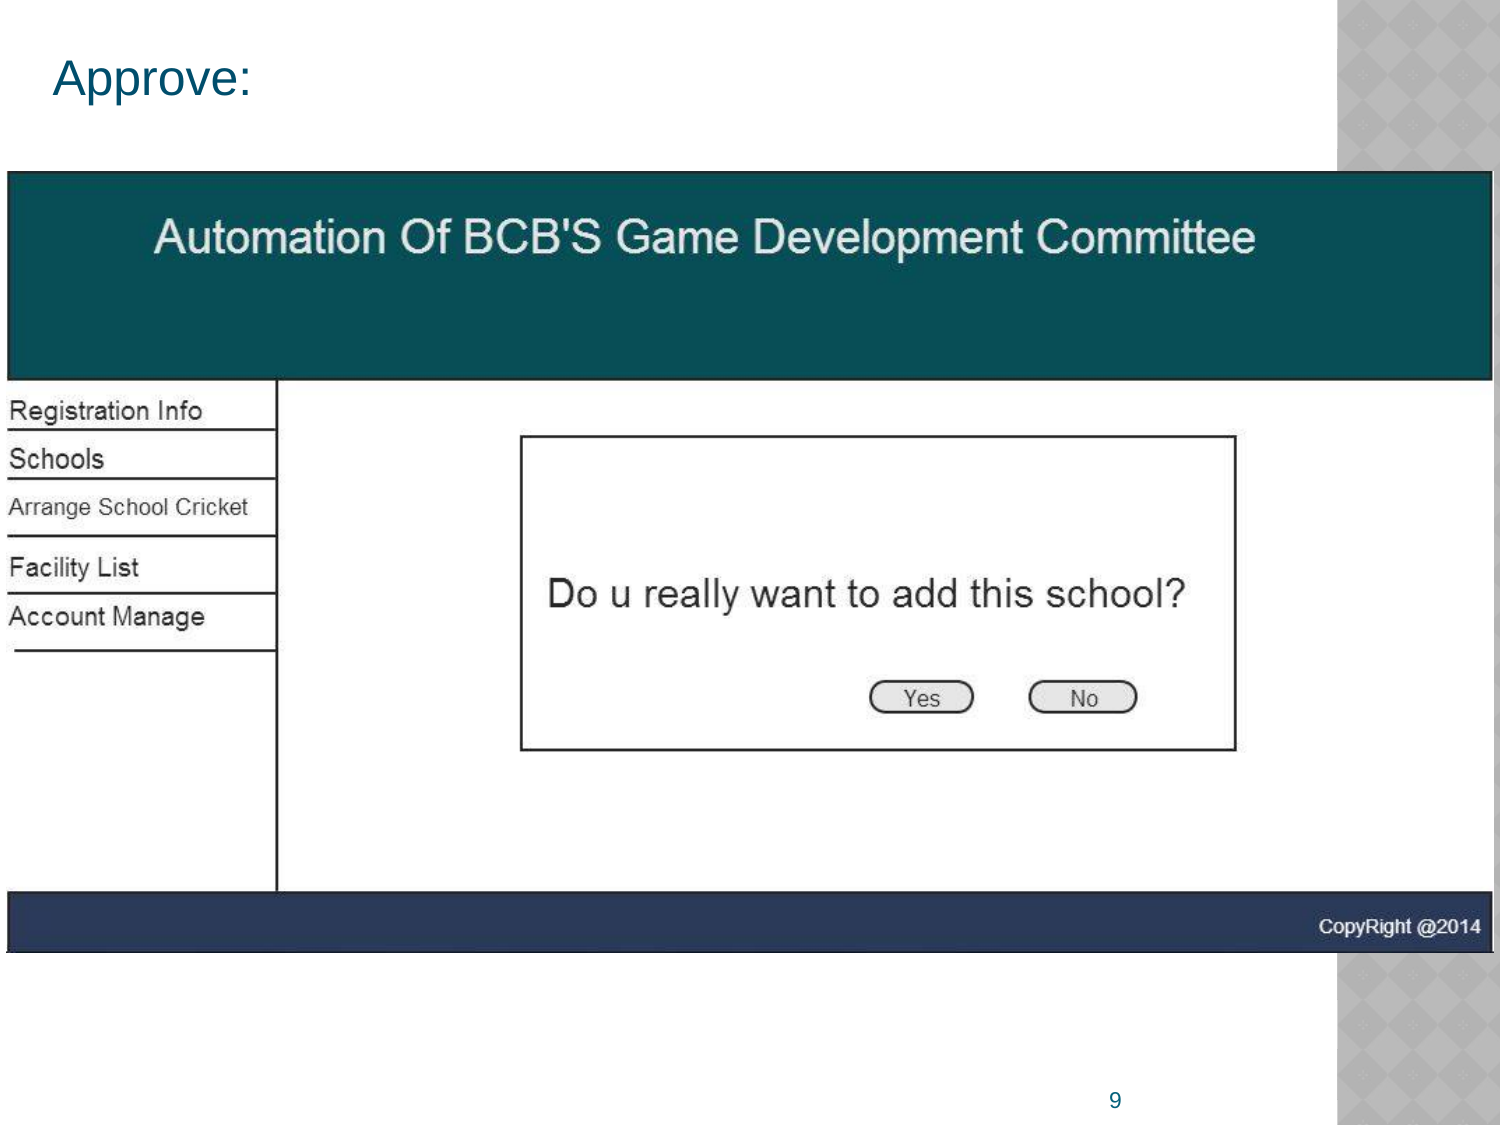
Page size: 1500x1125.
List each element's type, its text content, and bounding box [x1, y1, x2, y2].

text_box Approve: [37, 37, 825, 113]
slide_number 9 [1025, 1075, 1122, 1113]
picture [5, 171, 1495, 954]
